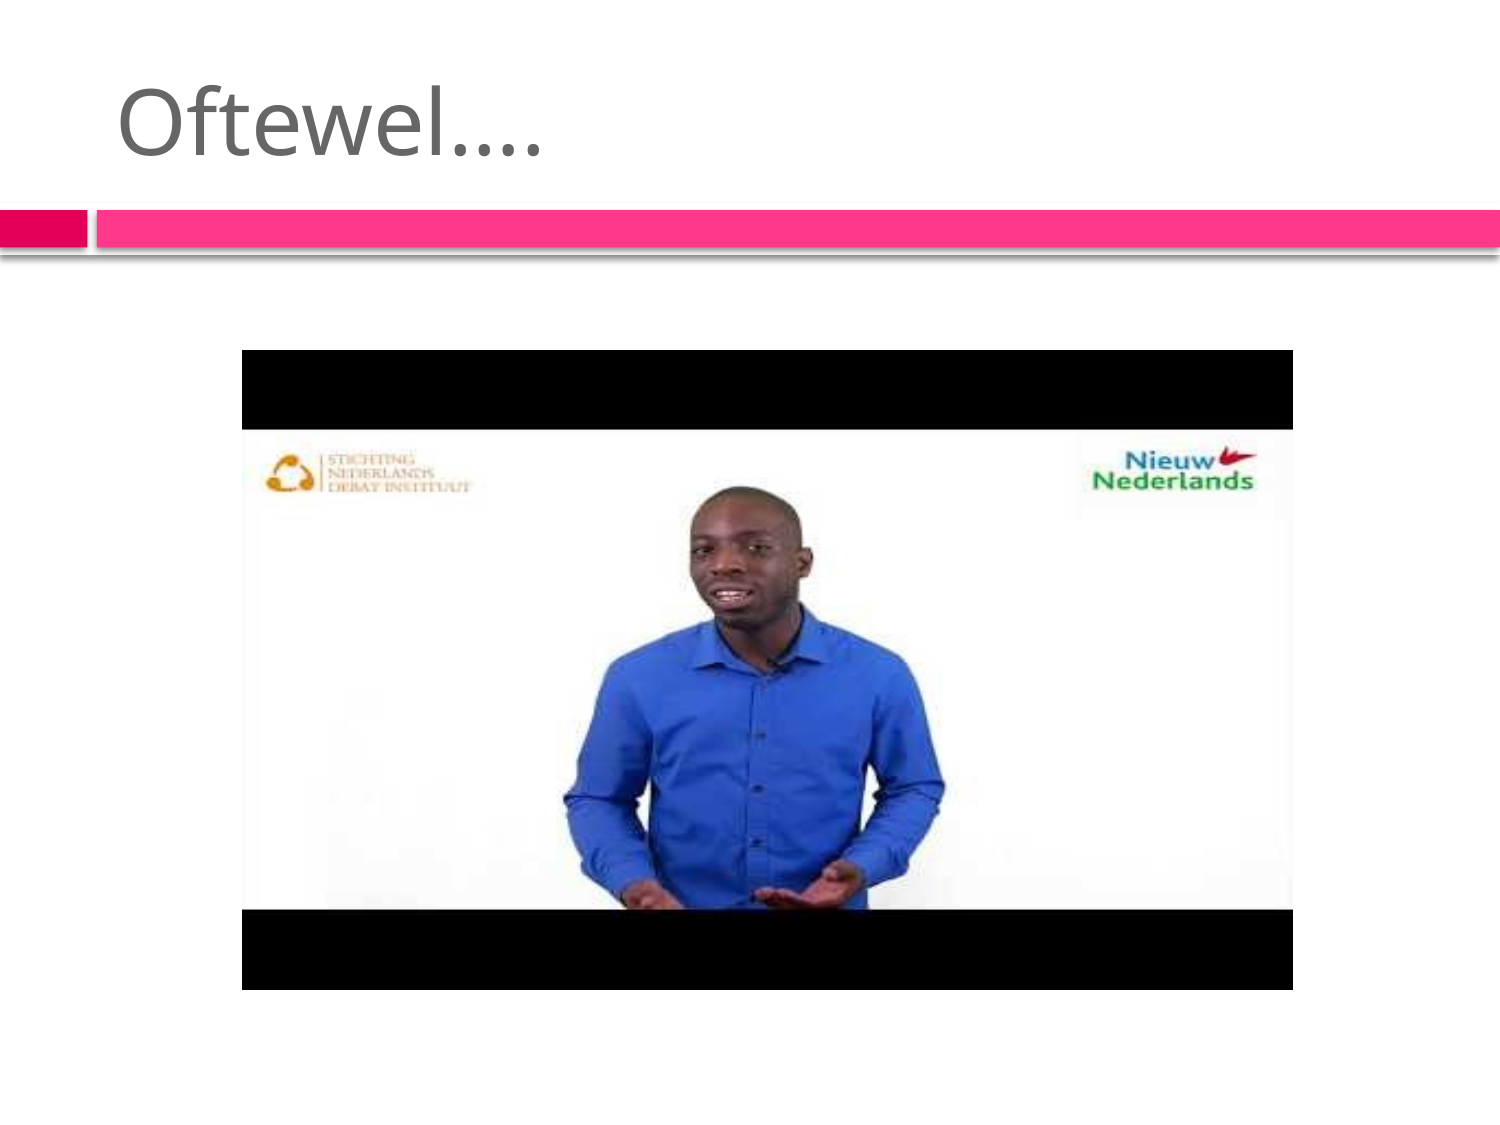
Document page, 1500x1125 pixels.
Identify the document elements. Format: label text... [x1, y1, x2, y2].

title Oftewel…. [100, 37, 1438, 200]
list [241, 349, 1294, 991]
